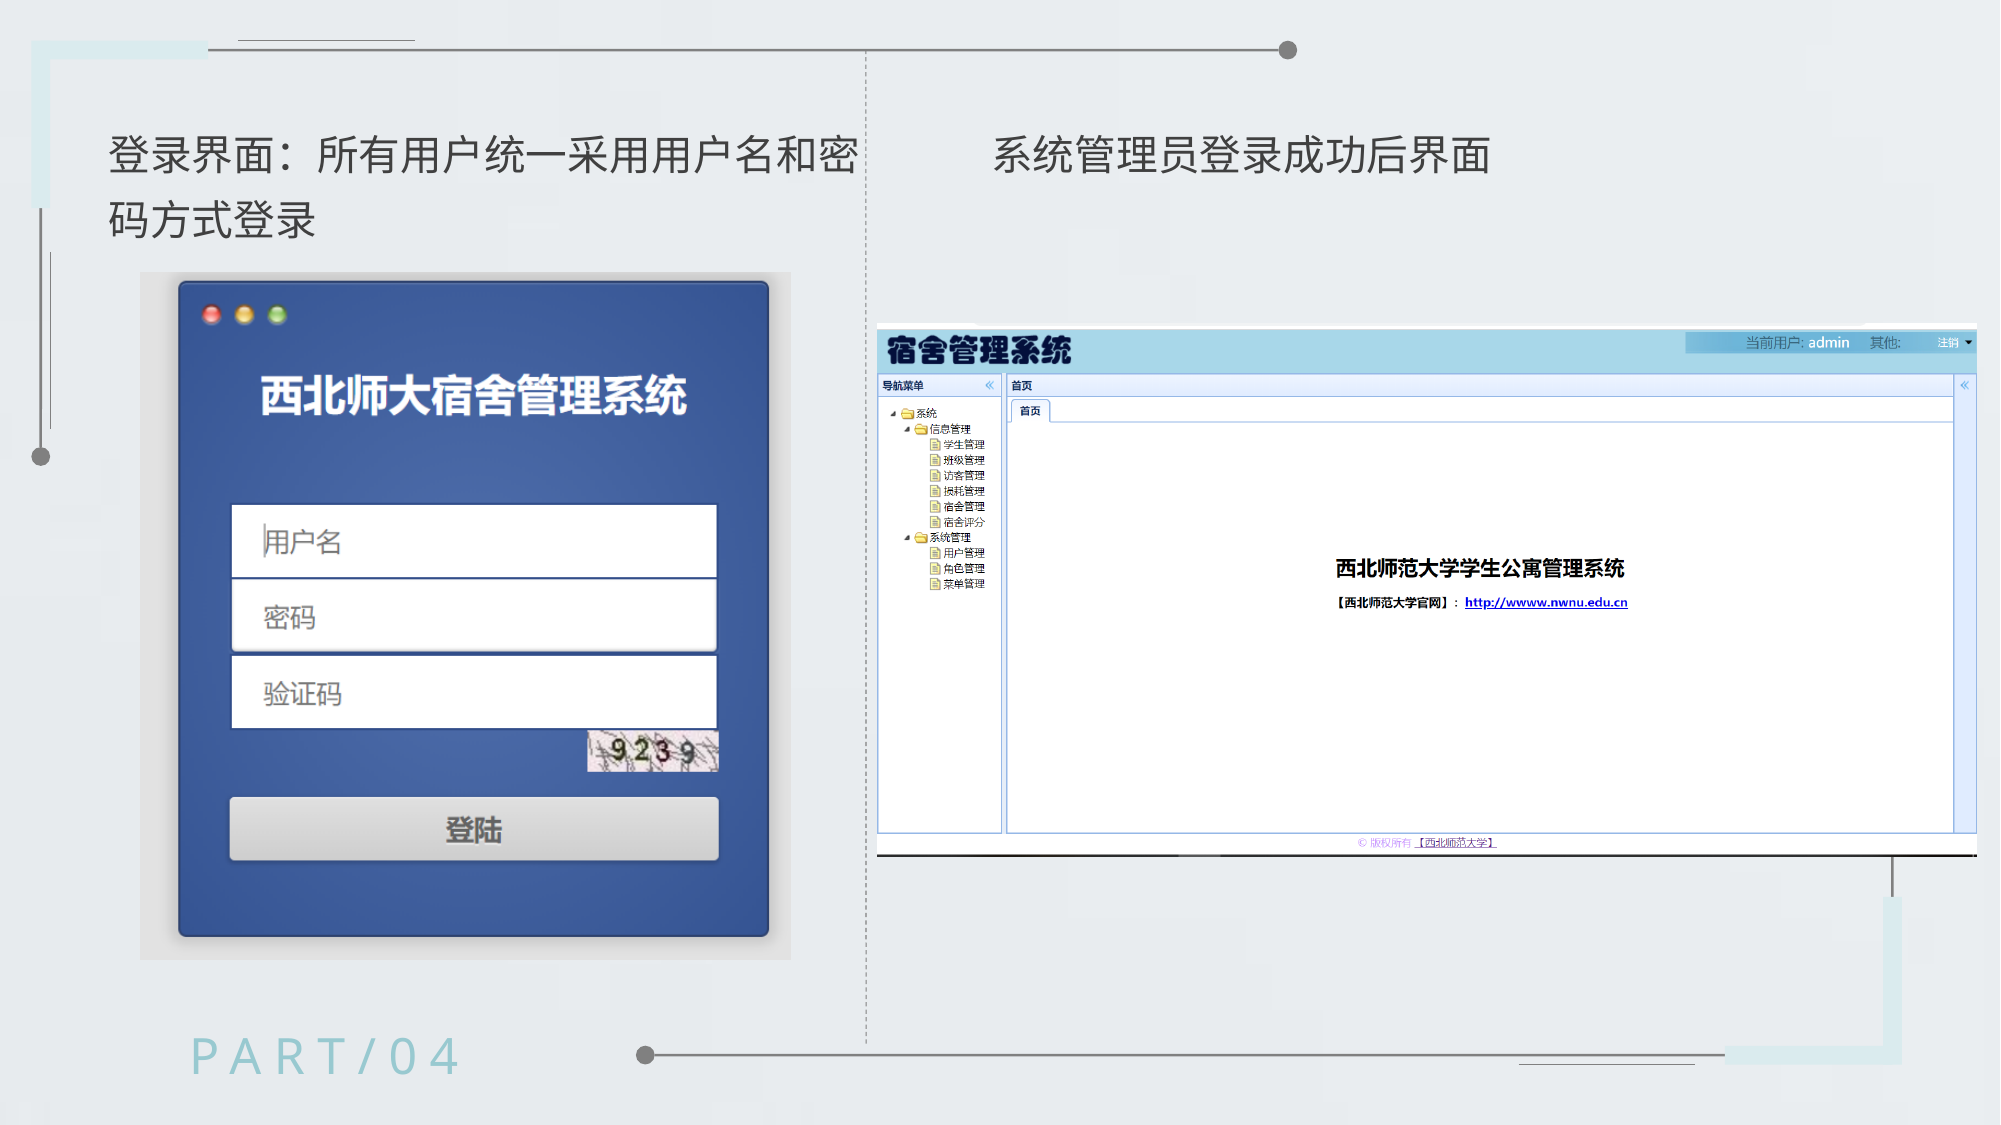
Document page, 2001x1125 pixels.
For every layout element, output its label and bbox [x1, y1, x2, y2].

picture [0, 0, 2000, 1125]
text_box [31, 40, 1298, 466]
text_box [635, 639, 1902, 1065]
